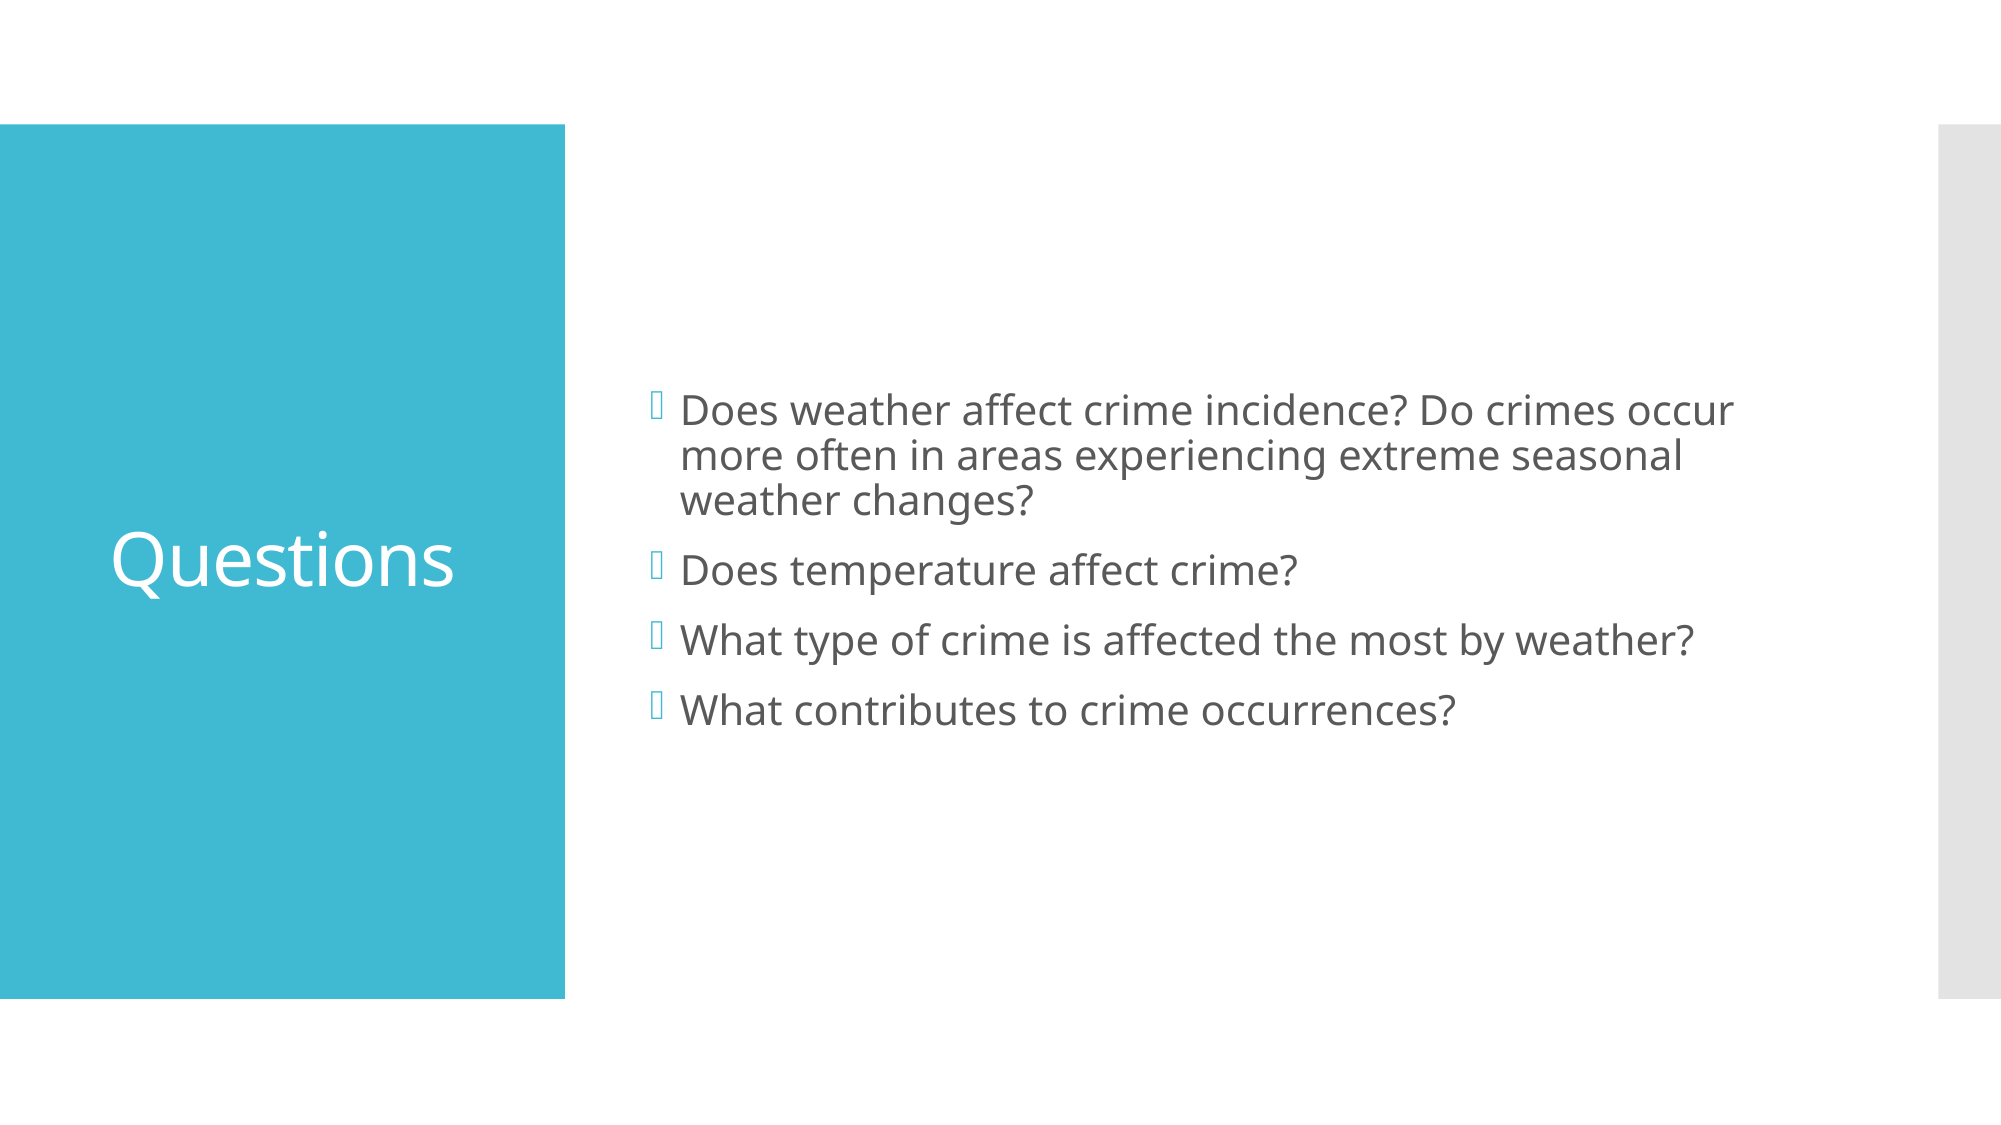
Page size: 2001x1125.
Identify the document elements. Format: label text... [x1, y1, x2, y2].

title Questions [41, 184, 525, 940]
list Does weather affect crime incidence? Do crimes occur more often in areas experiencing extreme seasonal weather changes? Does temperature affect crime? What type of crime is affected the most by weather? What contributes to crime occurrences? [634, 141, 1835, 982]
